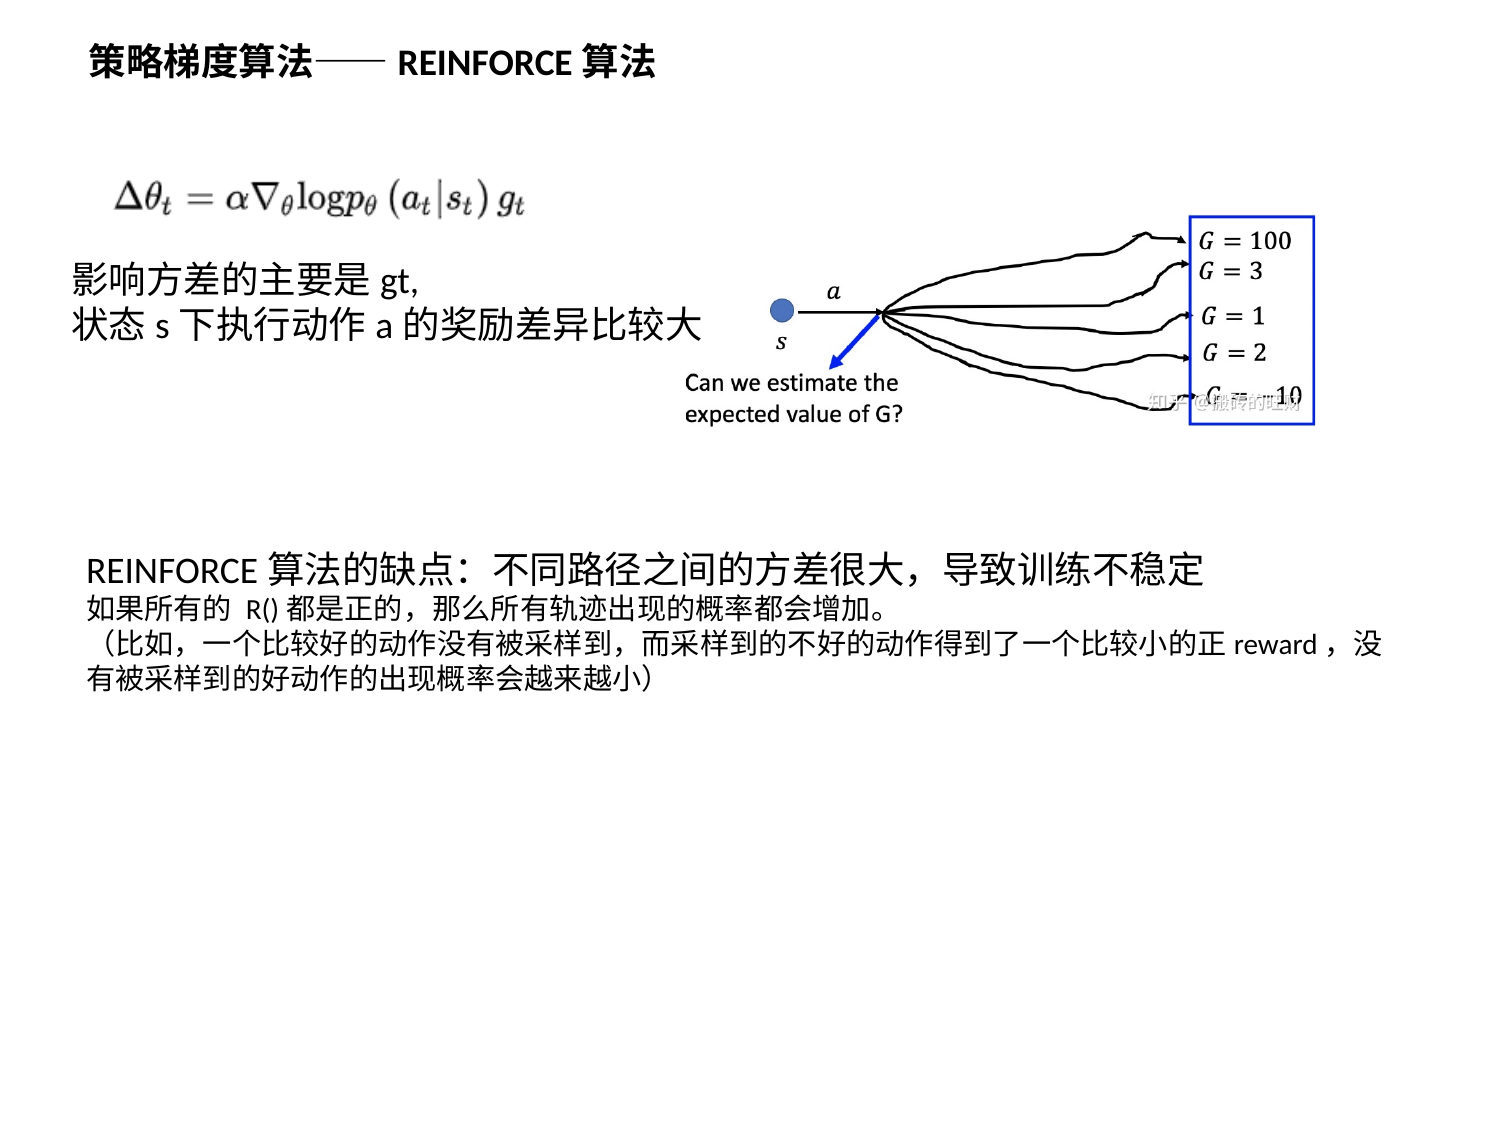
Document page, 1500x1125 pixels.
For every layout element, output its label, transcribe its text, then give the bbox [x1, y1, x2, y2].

text_box 策略梯度算法——REINFORCE算法 [73, 30, 672, 91]
text_box 影响方差的主要是gt, 状态s下执行动作a的奖励差异比较大 [56, 248, 686, 354]
picture [101, 150, 548, 223]
picture [686, 214, 1317, 428]
